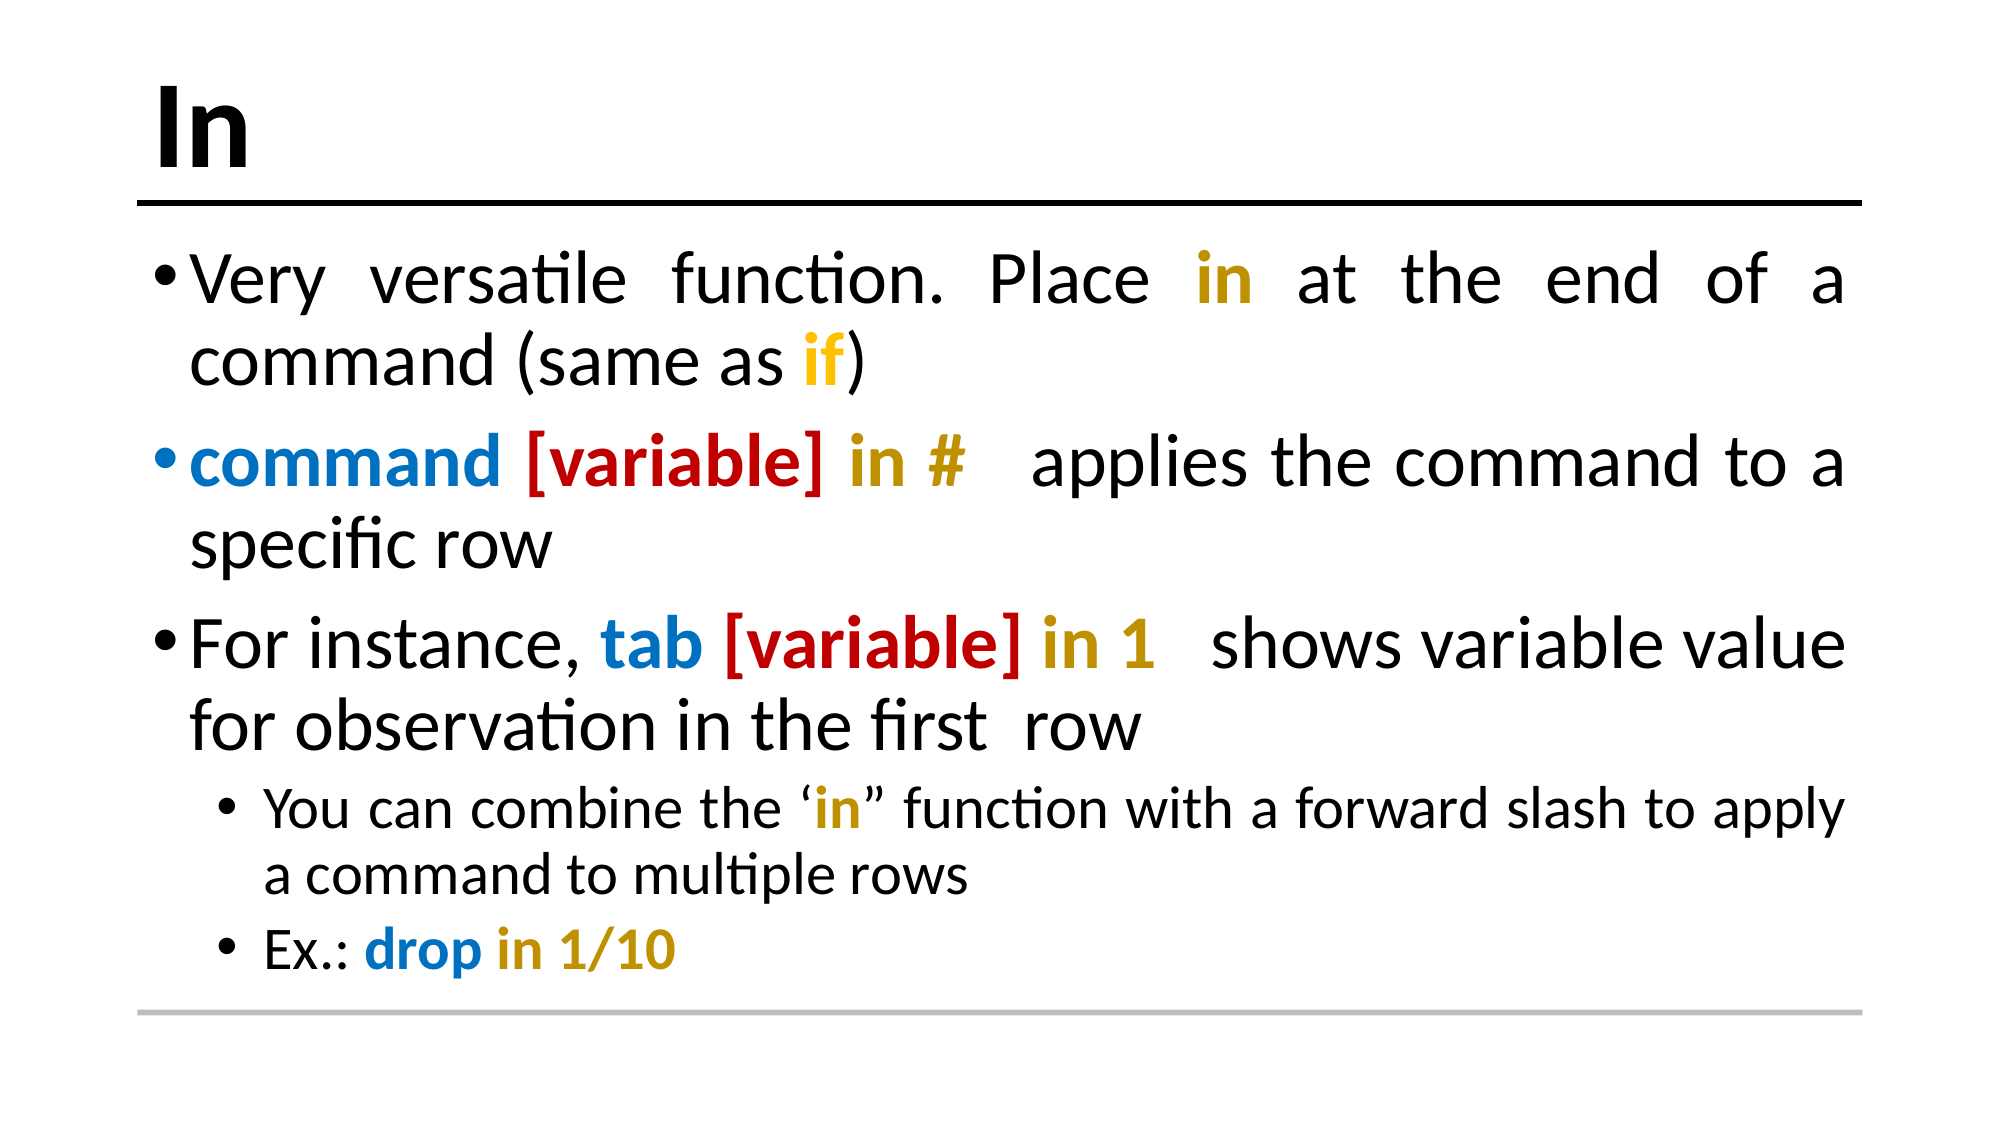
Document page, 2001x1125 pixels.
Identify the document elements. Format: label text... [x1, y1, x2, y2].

title In [134, 19, 1866, 234]
list Very versatile function. Place in at the end of a command (same as if) command [variable] in # applies the command to a specific row For instance, tab [variable] in 1 shows variable value for observation in the first row You can combine the ‘in” function with a forward slash to apply a command to multiple rows Ex.: drop in 1/10 [137, 230, 1863, 998]
